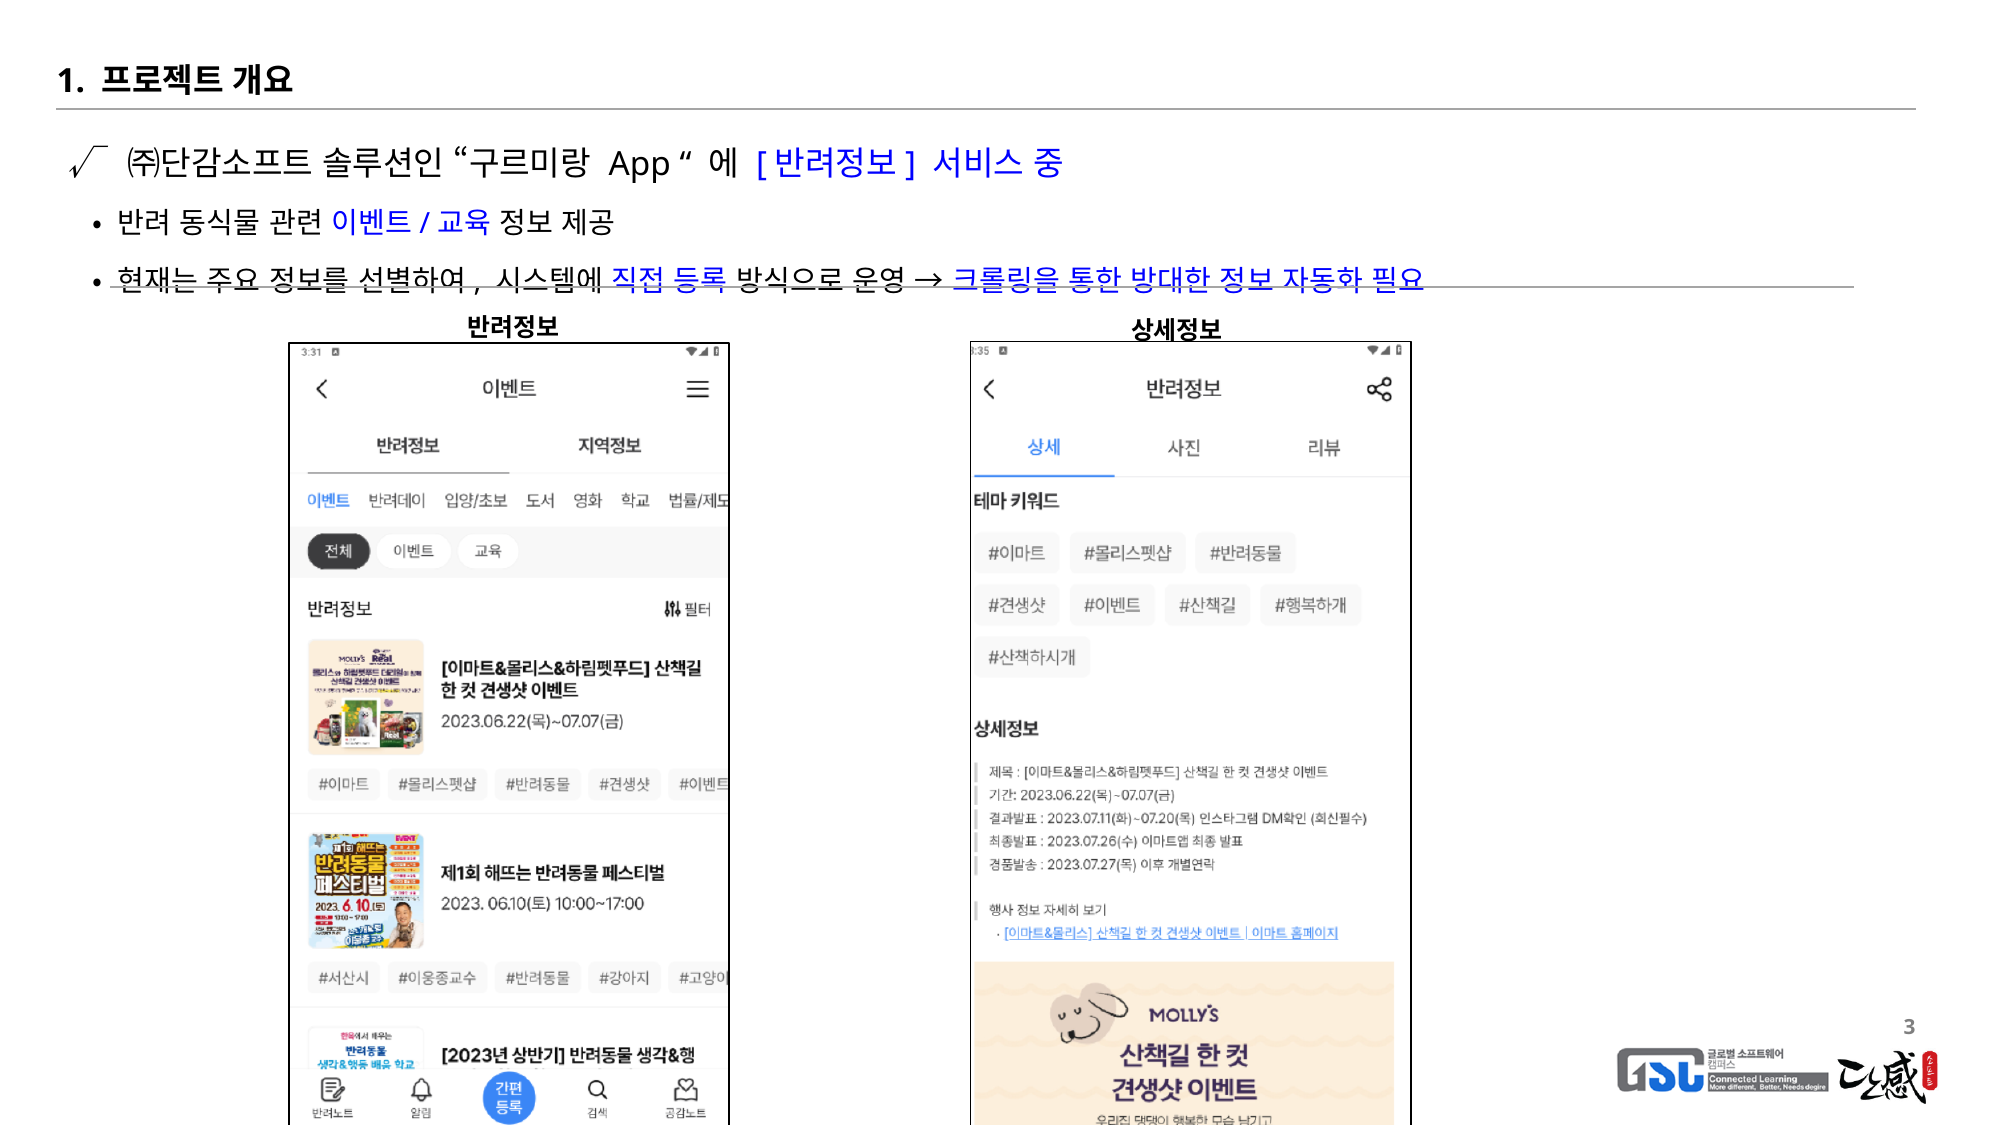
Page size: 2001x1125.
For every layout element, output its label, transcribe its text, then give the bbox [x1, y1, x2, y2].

text_box 반려정보 [453, 298, 649, 342]
picture [1614, 1016, 1941, 1125]
picture [971, 342, 1411, 1125]
text_box 1. 프로젝트 개요 [41, 34, 635, 107]
picture [289, 343, 729, 1125]
text_box 상세정보 [1116, 298, 1266, 340]
text_box √ ㈜단감소프트 솔루션인 “구르미랑 App “ 에 [반려정보] 서비스 중 • 반려 동식물 관련 이벤트/교육 정보 제공 • 현재는 주요 정보를 선별하여, 시스템에 직접 등록 방식으로 운영 → 크롤링을 통한 방대한 정보 자동화 필요 [52, 117, 1959, 305]
